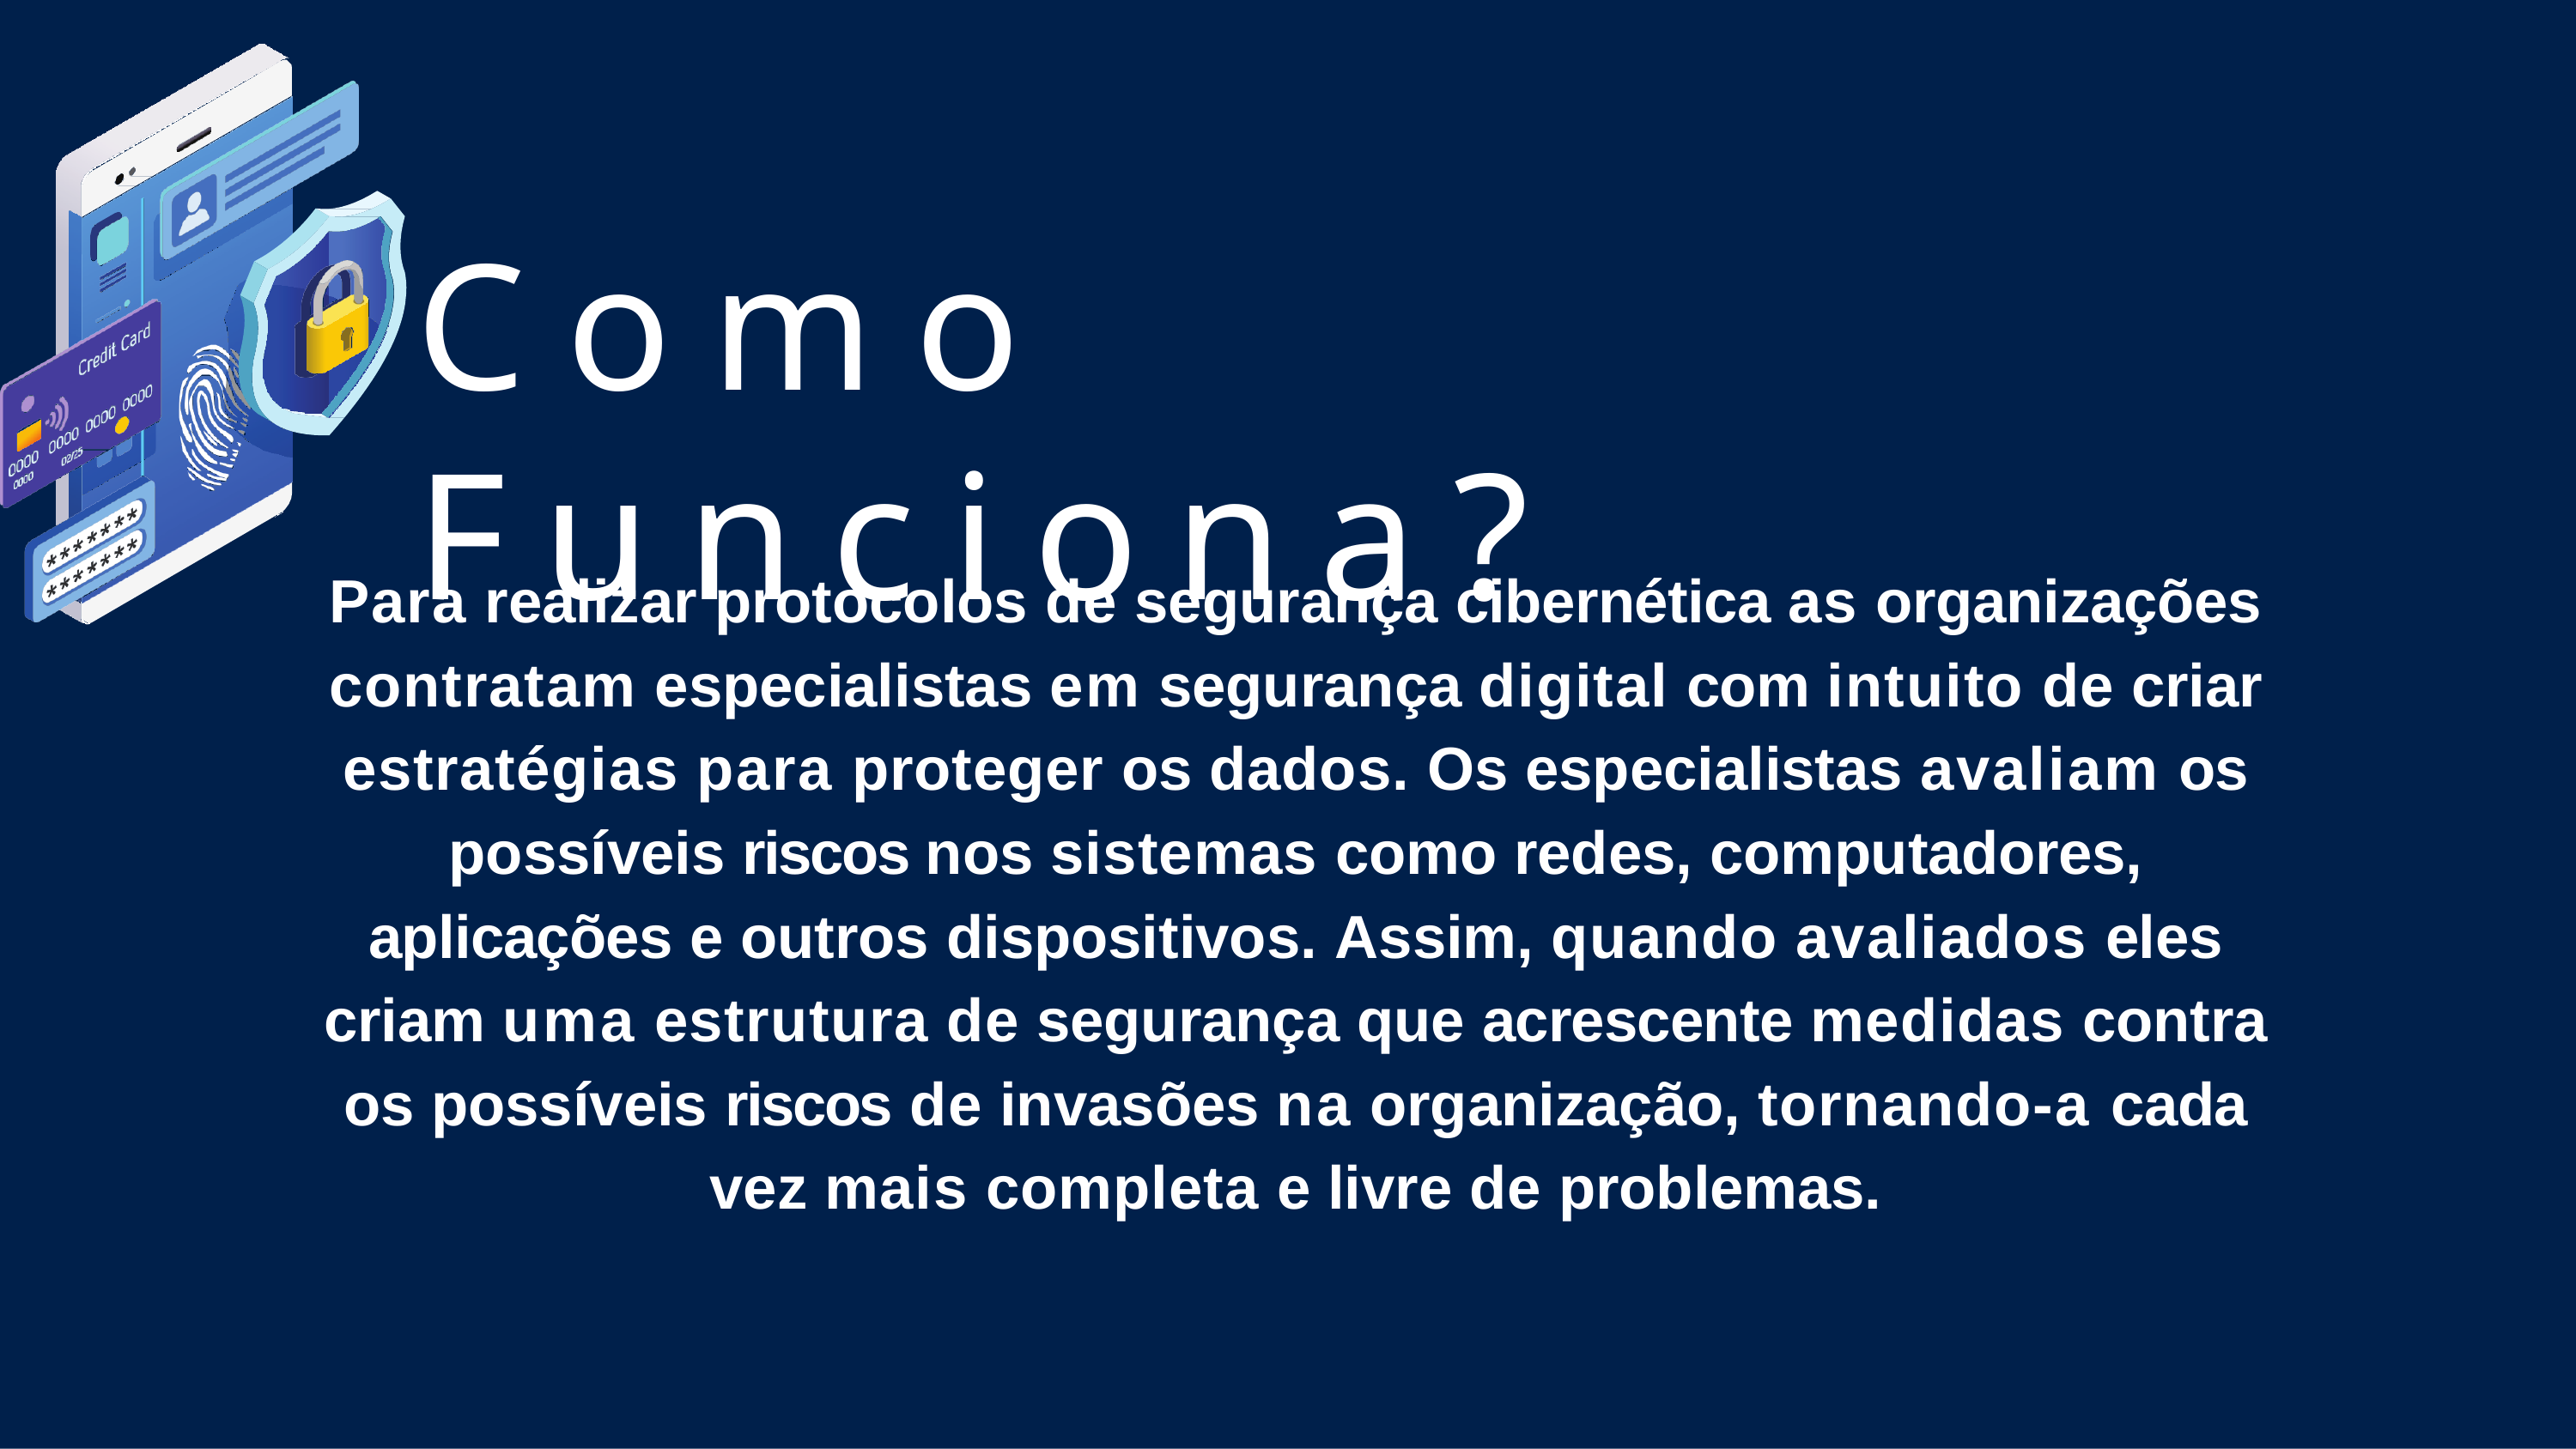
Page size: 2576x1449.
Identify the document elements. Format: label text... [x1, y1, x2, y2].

picture [1912, 0, 2576, 1265]
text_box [0, 44, 407, 624]
picture [0, 0, 614, 739]
text_box Para realizar protocolos de segurança cibernética as organizações contratam especialistas em segurança digital com intuito de criar estratégias para proteger os dados. Os especialistas avaliam os possíveis riscos nos sistemas como redes, computadores, aplicações e outros dispositivos. Assim, quando avaliados eles criam uma estrutura de segurança que acrescente medidas contra os possíveis riscos de invasões na organização, tornando-a cada vez mais completa e livre de problemas. [317, 635, 1908, 1222]
title Como Funciona? [616, 0, 1911, 635]
